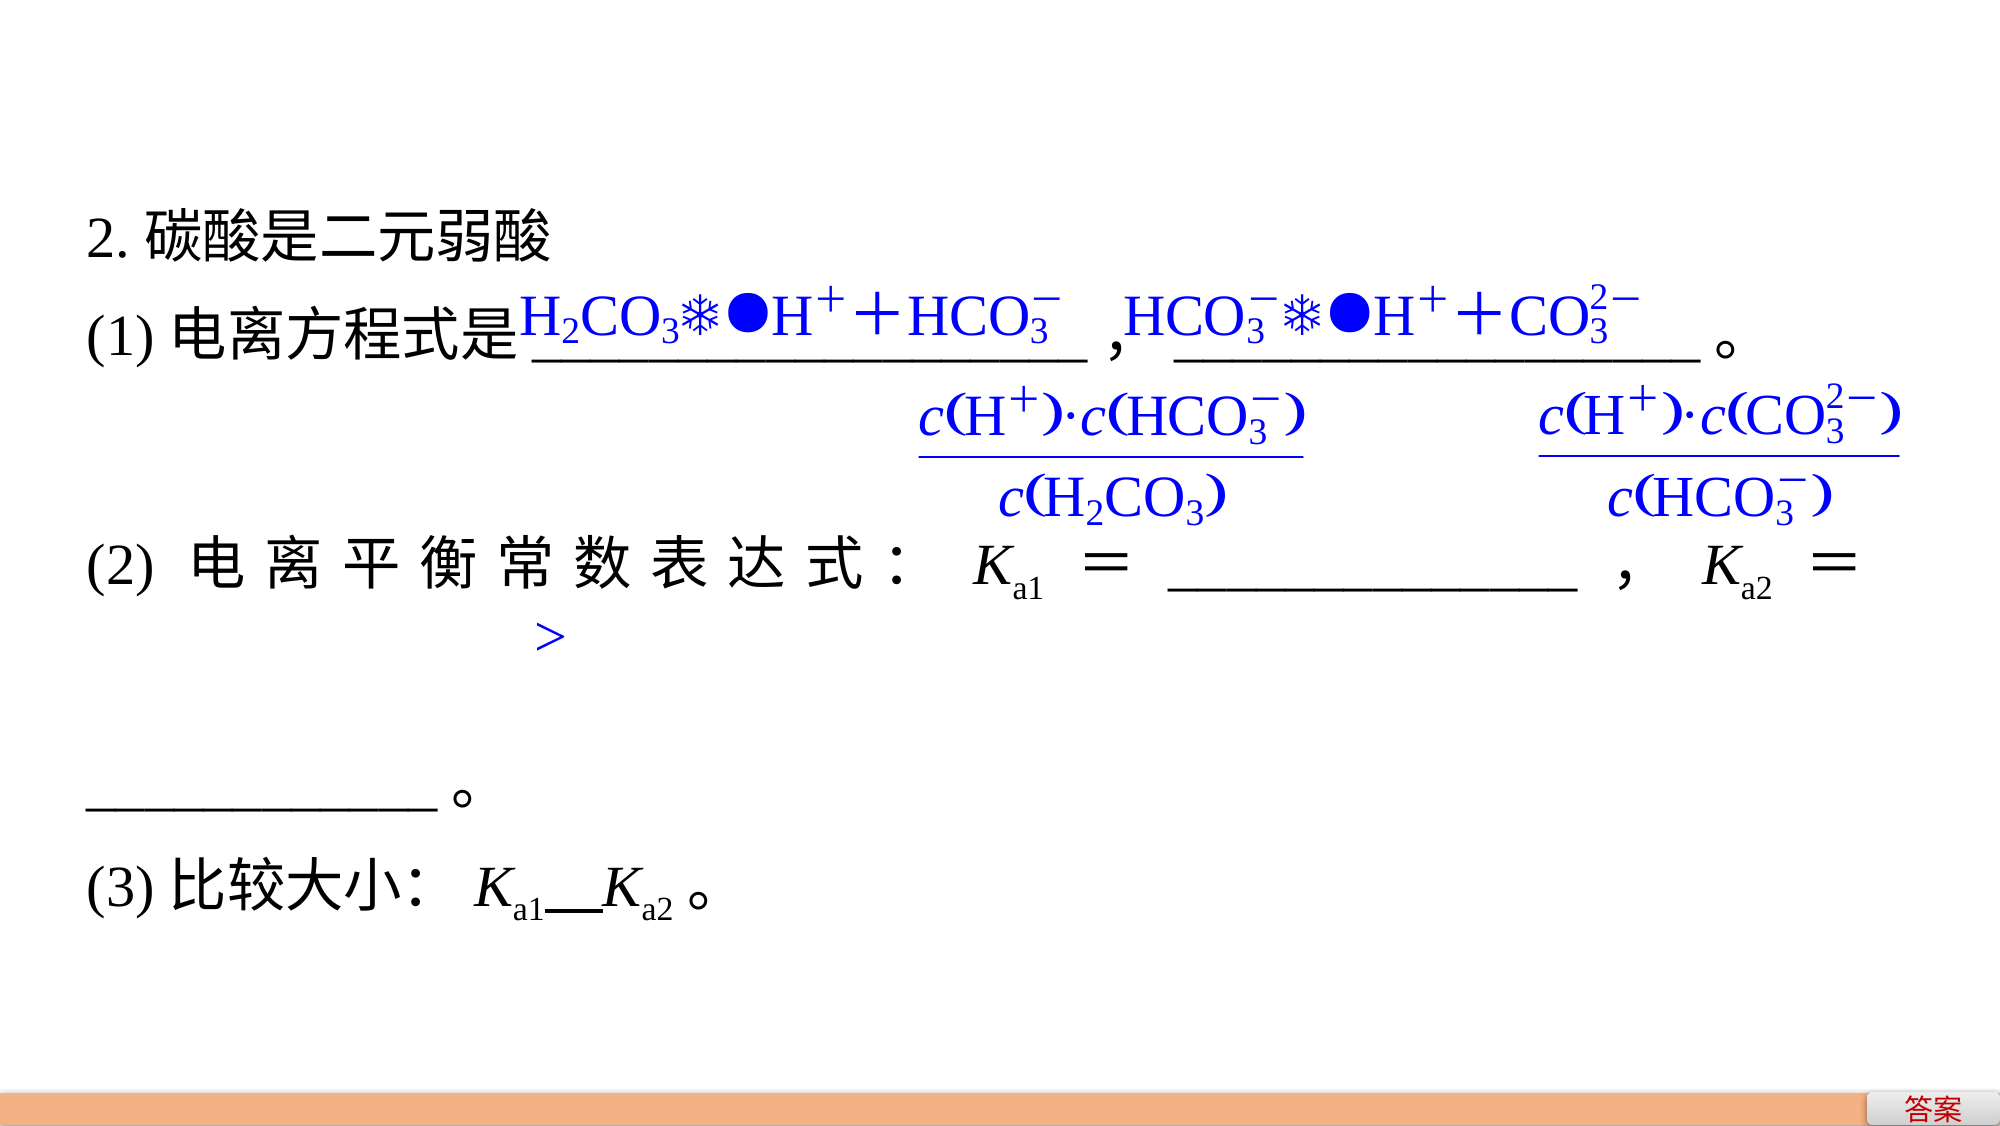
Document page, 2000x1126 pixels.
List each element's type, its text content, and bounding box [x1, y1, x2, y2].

text_box [0, 1092, 1866, 1126]
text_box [1538, 360, 1955, 555]
text_box 2.碳酸是二元弱酸 (1)电离方程式是___________________，__________________。 (2)电离平衡常数表达式：Ka1＝______________，Ka2＝____________。 (3)比较大小：Ka1 Ka2。 [66, 160, 1898, 938]
text_box > [520, 590, 583, 676]
text_box 答案 [1866, 1091, 2000, 1126]
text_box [918, 372, 1336, 561]
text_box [519, 274, 1765, 407]
